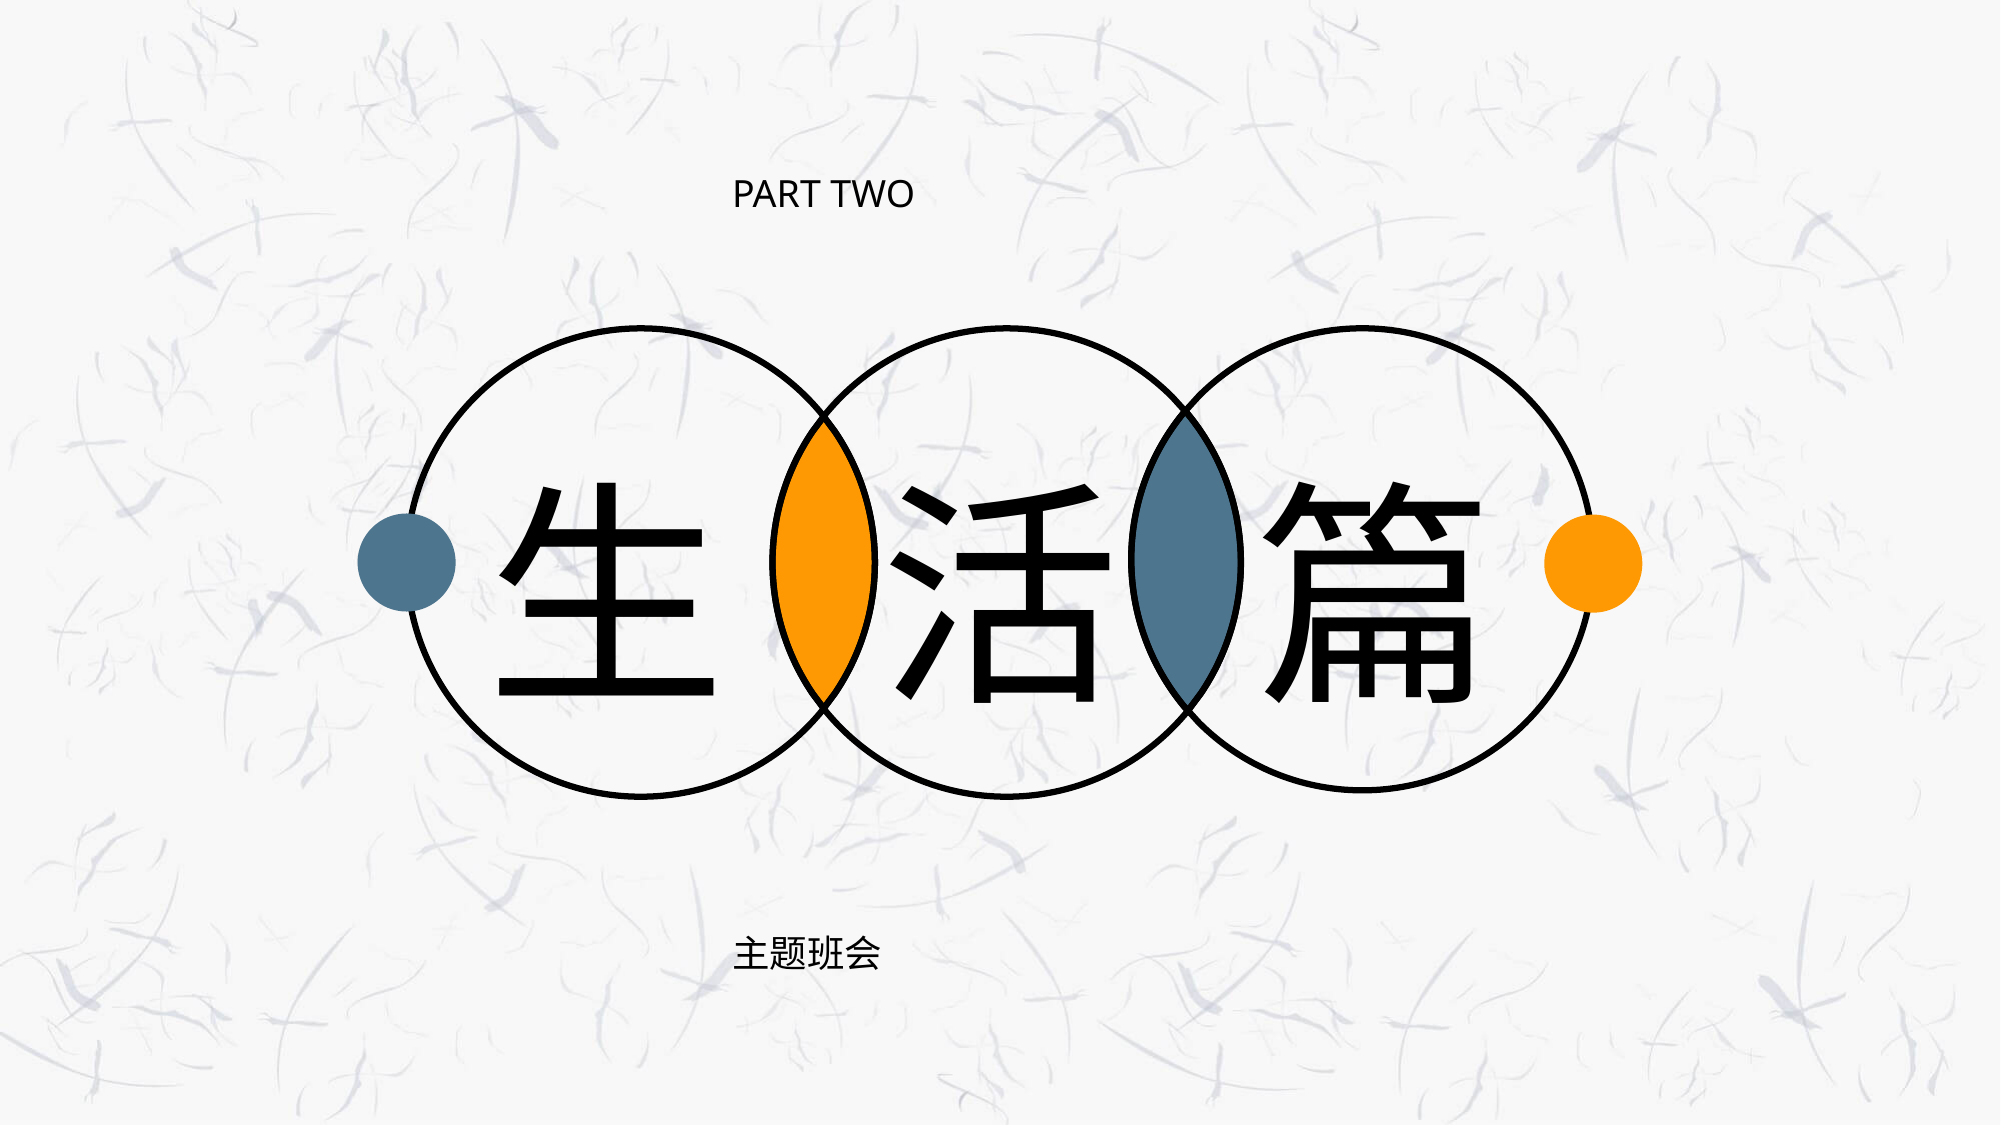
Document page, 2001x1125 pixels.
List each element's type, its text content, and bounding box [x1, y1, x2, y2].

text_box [406, 328, 1594, 797]
text_box [1594, 513, 1644, 614]
text_box [356, 512, 406, 613]
picture [0, 0, 2001, 1125]
text_box 主题班会 [717, 922, 1375, 983]
text_box PART TWO [717, 162, 1283, 223]
